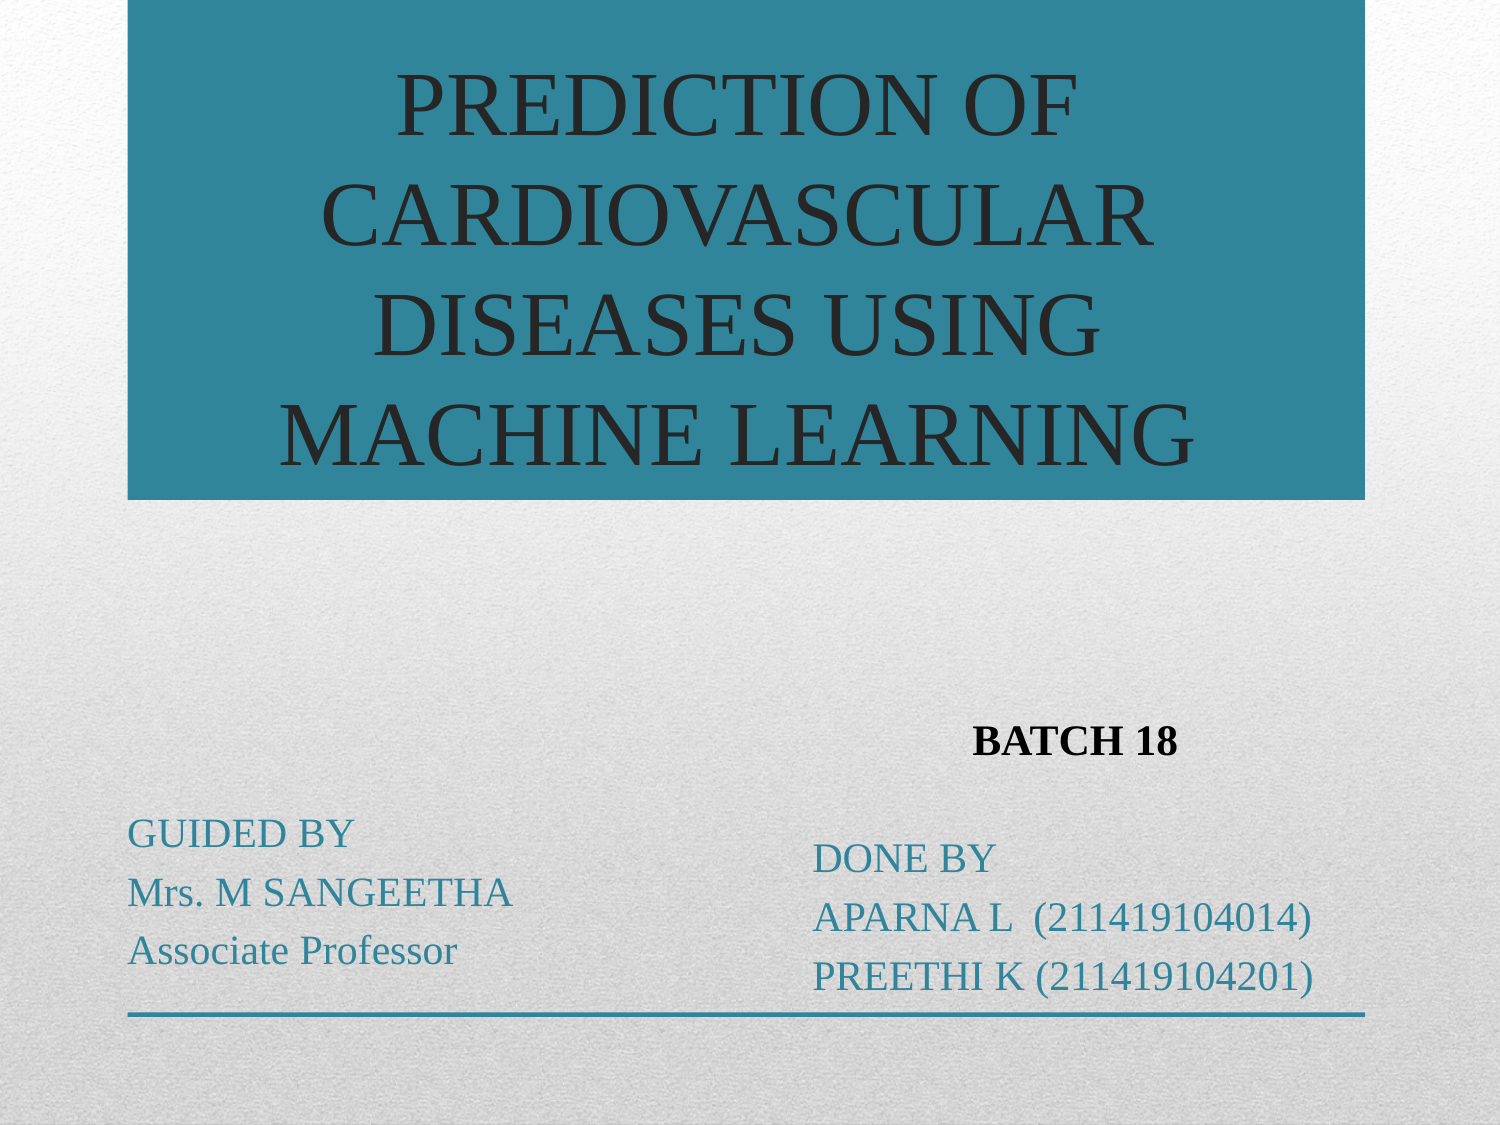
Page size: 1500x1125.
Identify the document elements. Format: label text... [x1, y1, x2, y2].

text_box BATCH 18 DONE BY APARNA L (211419104014) PREETHI K (211419104201) [797, 704, 1365, 1007]
subtitle GUIDED BY Mrs. M SANGEETHA Associate Professor [112, 798, 609, 1006]
title PREDICTION OF CARDIOVASCULAR DISEASES USING MACHINE LEARNING [159, 196, 1317, 492]
